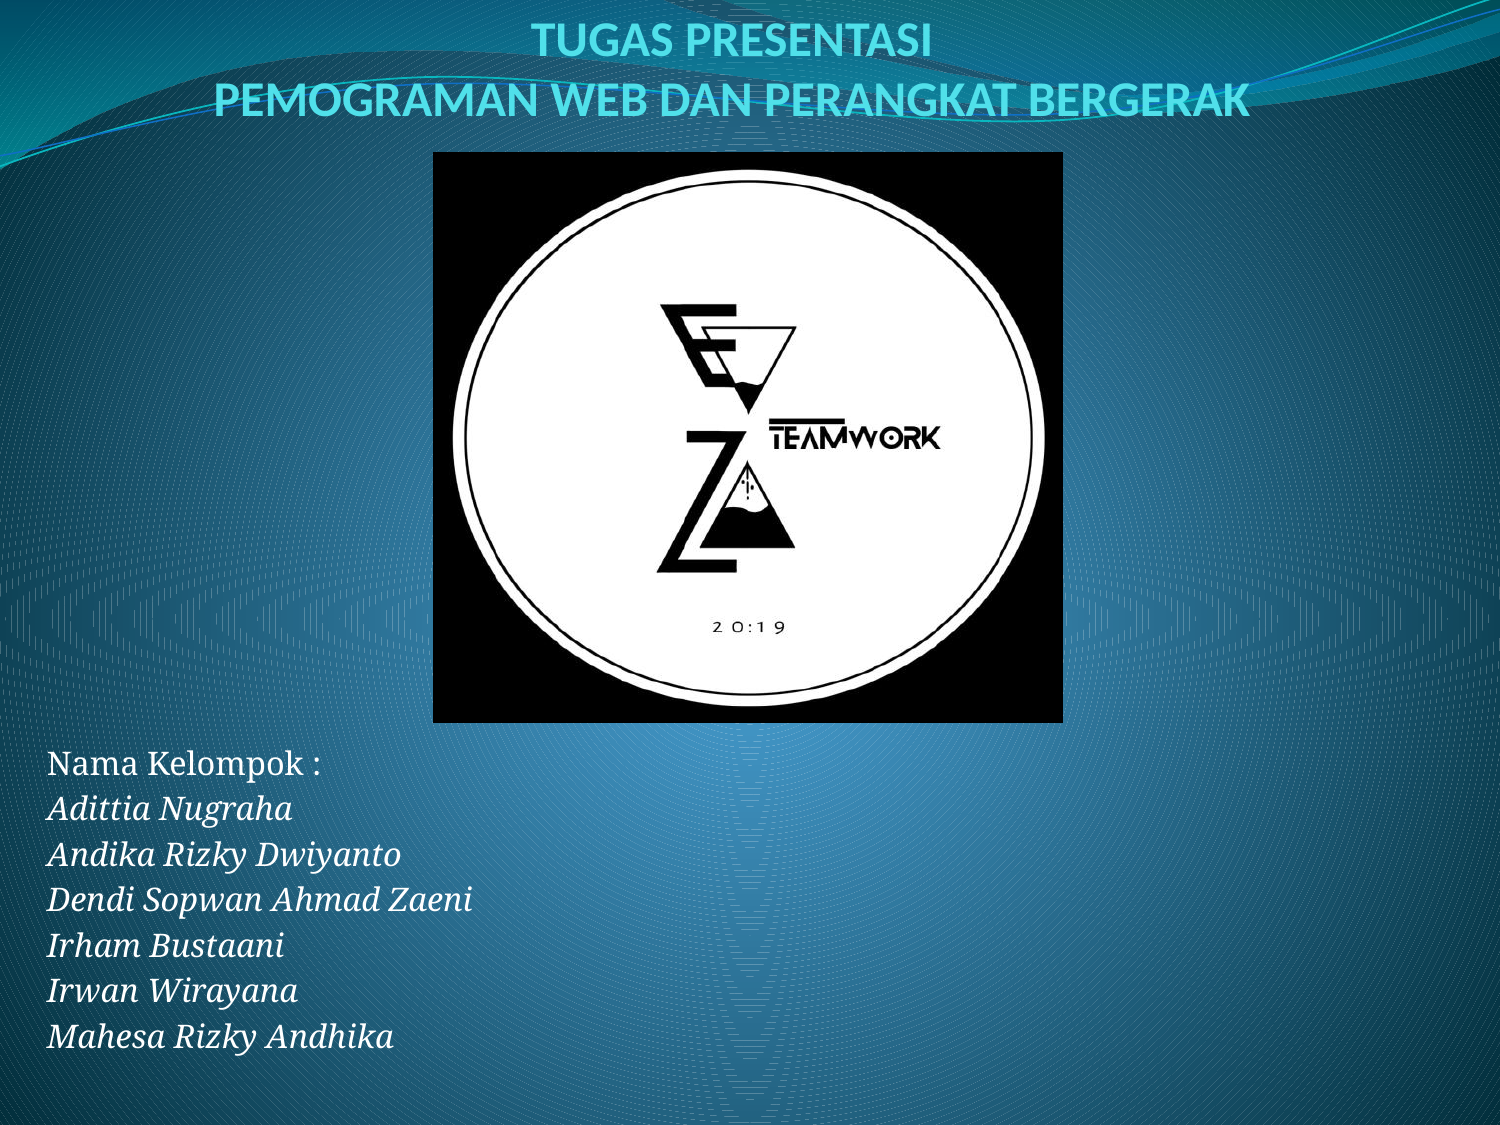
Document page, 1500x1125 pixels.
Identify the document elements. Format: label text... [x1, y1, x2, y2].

picture [433, 152, 1063, 723]
title TUGAS PRESENTASI PEMOGRAMAN WEB DAN PERANGKAT BERGERAK [58, 35, 1409, 127]
subtitle Nama Kelompok : Adittia Nugraha Andika Rizky Dwiyanto Dendi Sopwan Ahmad Zaeni Irham Bustaani Irwan Wirayana Mahesa Rizky Andhika [46, 644, 1097, 1067]
